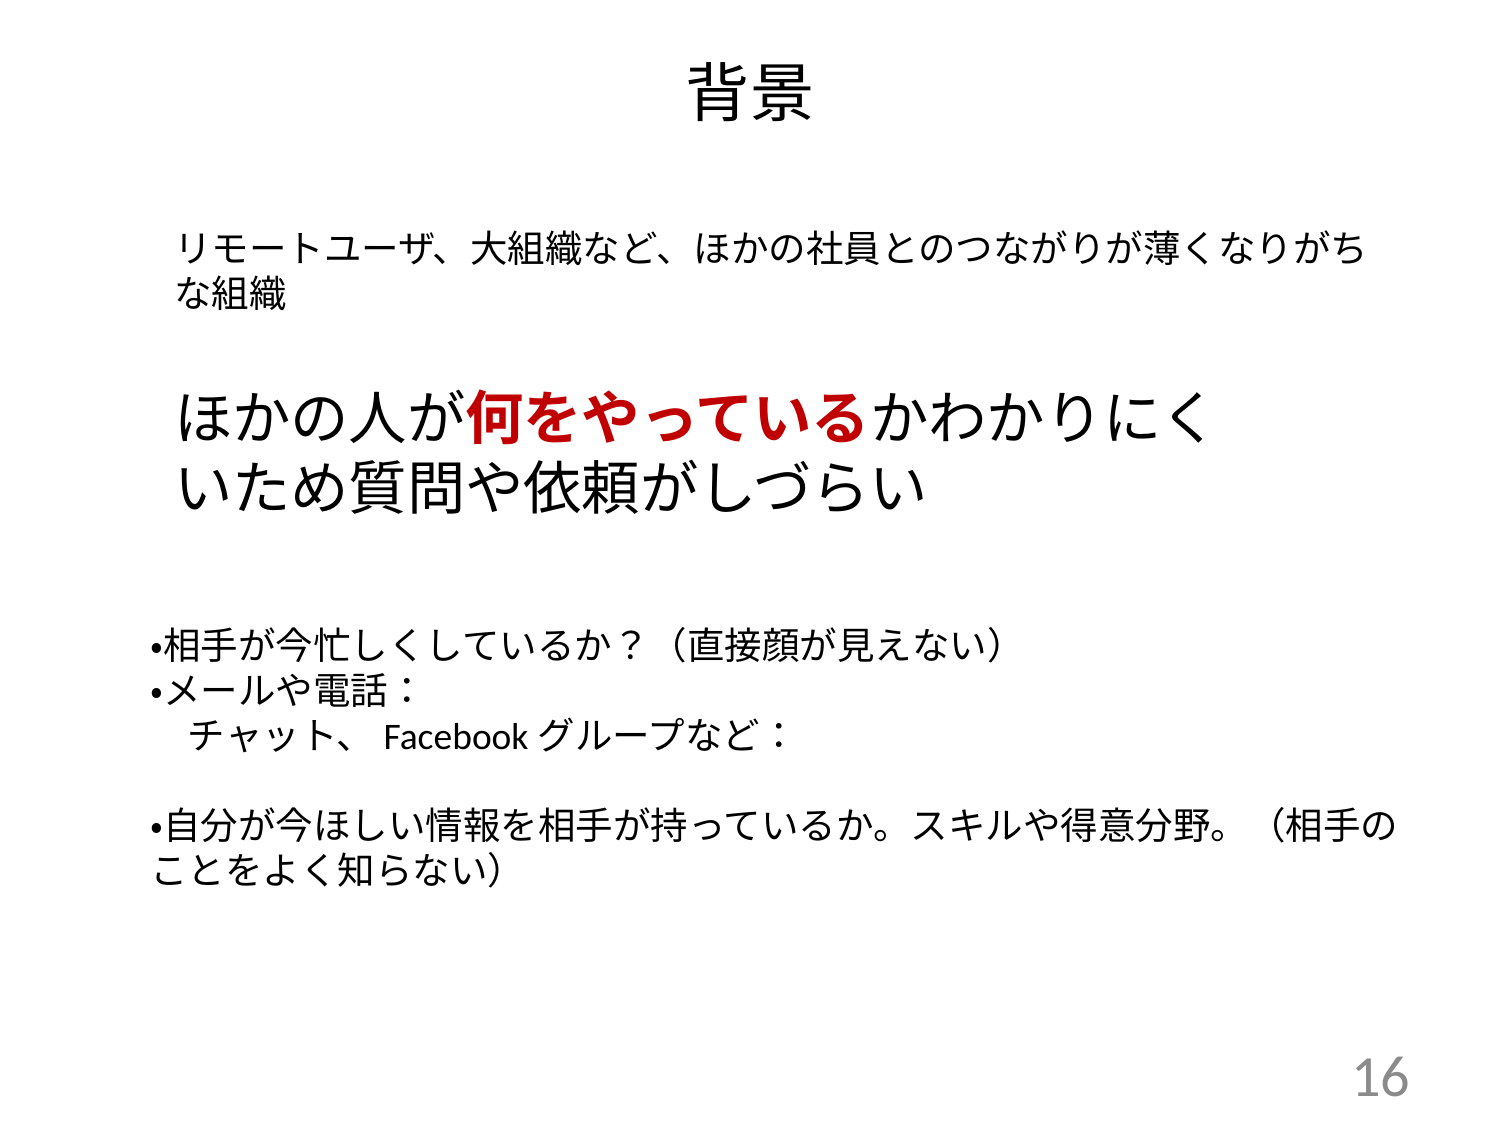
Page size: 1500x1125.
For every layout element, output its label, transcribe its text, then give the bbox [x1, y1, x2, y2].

title 背景 [75, 45, 1425, 138]
text_box ほかの人が何をやっているかわかりにくいため質問や依頼がしづらい [159, 373, 1282, 529]
text_box ・相手が今忙しくしているか？（直接顔が見えない） ・メールや電話： チャット、Facebookグループなど： ・自分が今ほしい情報を相手が持っているか。スキルや得意分野。（相手のことをよく知らない） [135, 614, 1435, 900]
text_box リモートユーザ、大組織など、ほかの社員とのつながりが薄くなりがちな組織 [159, 217, 1412, 323]
slide_number 16 [1074, 1042, 1425, 1103]
